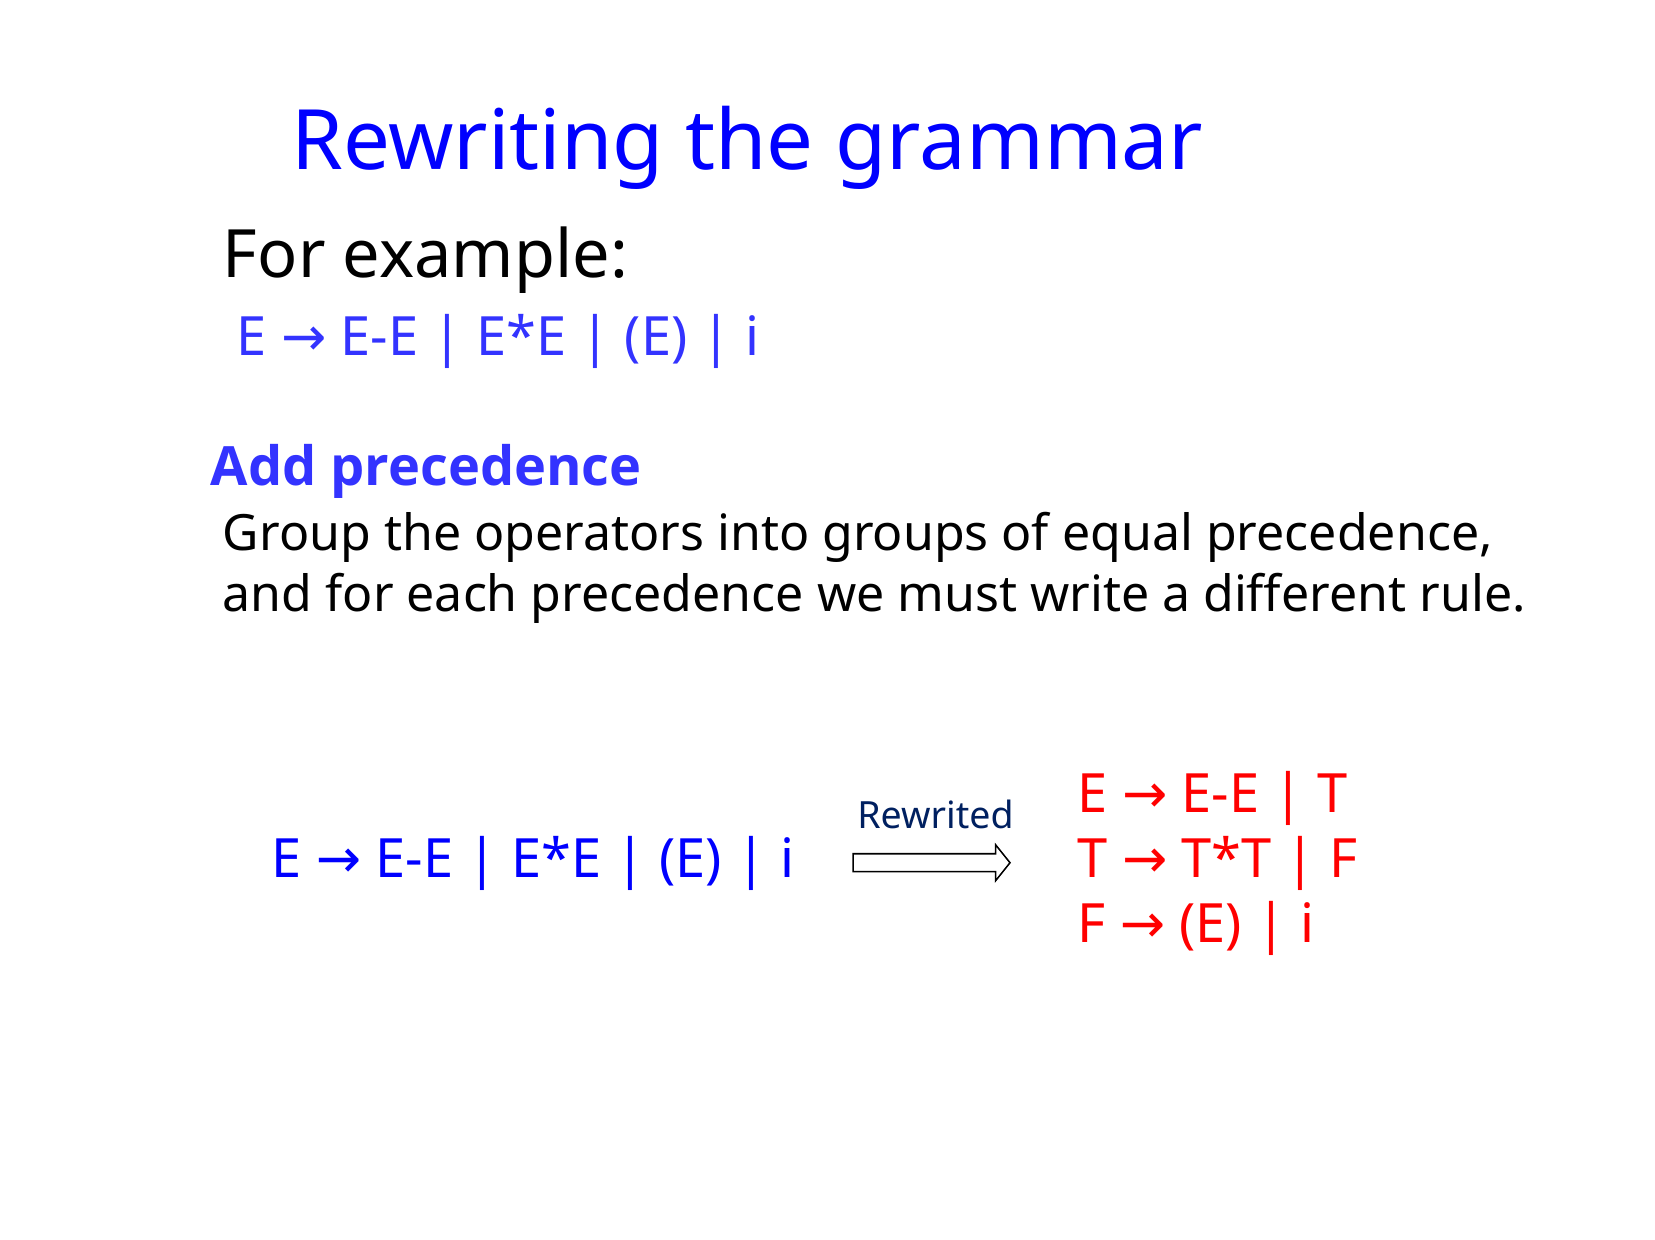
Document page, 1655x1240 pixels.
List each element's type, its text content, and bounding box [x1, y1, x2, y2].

text_box E → E-E | T T → T*T | F F → (E) | i [1061, 750, 1376, 962]
text_box Rewrited [840, 782, 1031, 845]
text_box Rewriting the grammar [276, 78, 1439, 194]
text_box [853, 845, 1011, 881]
text_box E → E-E | E*E | (E) | i [255, 814, 812, 897]
list For example: E → E-E | E*E | (E) | i Add precedence Group the operators into groups of equal precedence, and for each precedence we must write a different rule. [97, 203, 1568, 988]
